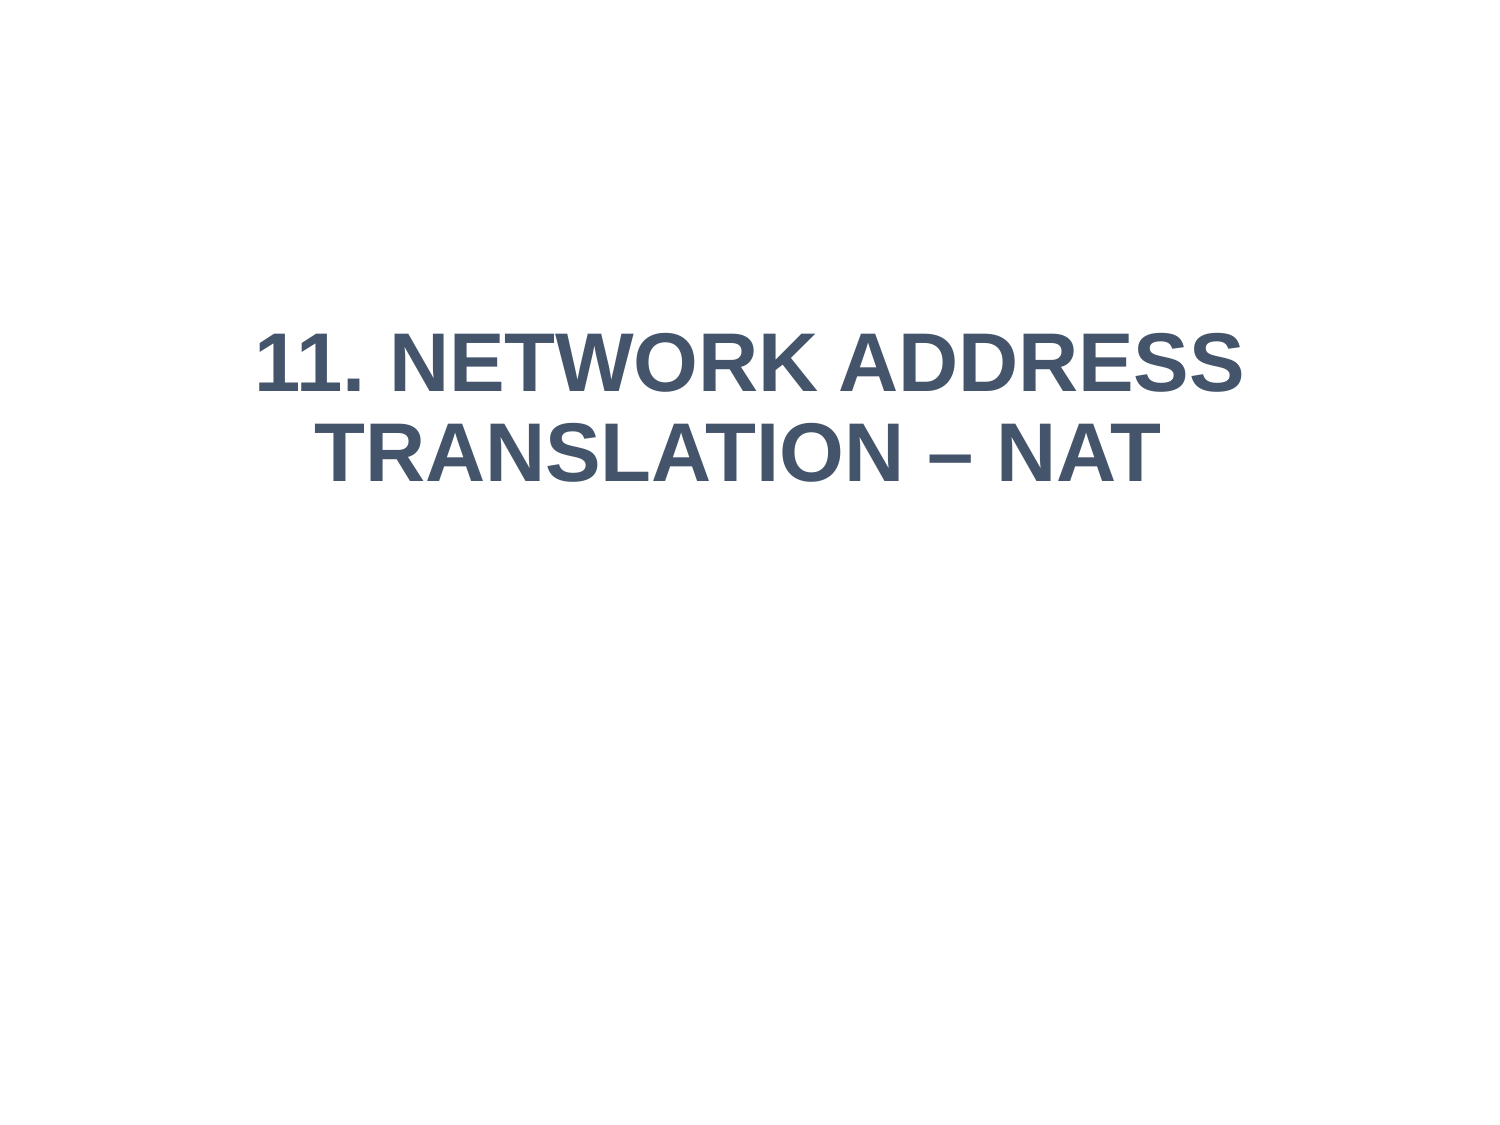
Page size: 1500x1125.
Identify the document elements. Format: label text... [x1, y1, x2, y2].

list 11. Network Address Translation – NAT [112, 312, 1388, 559]
